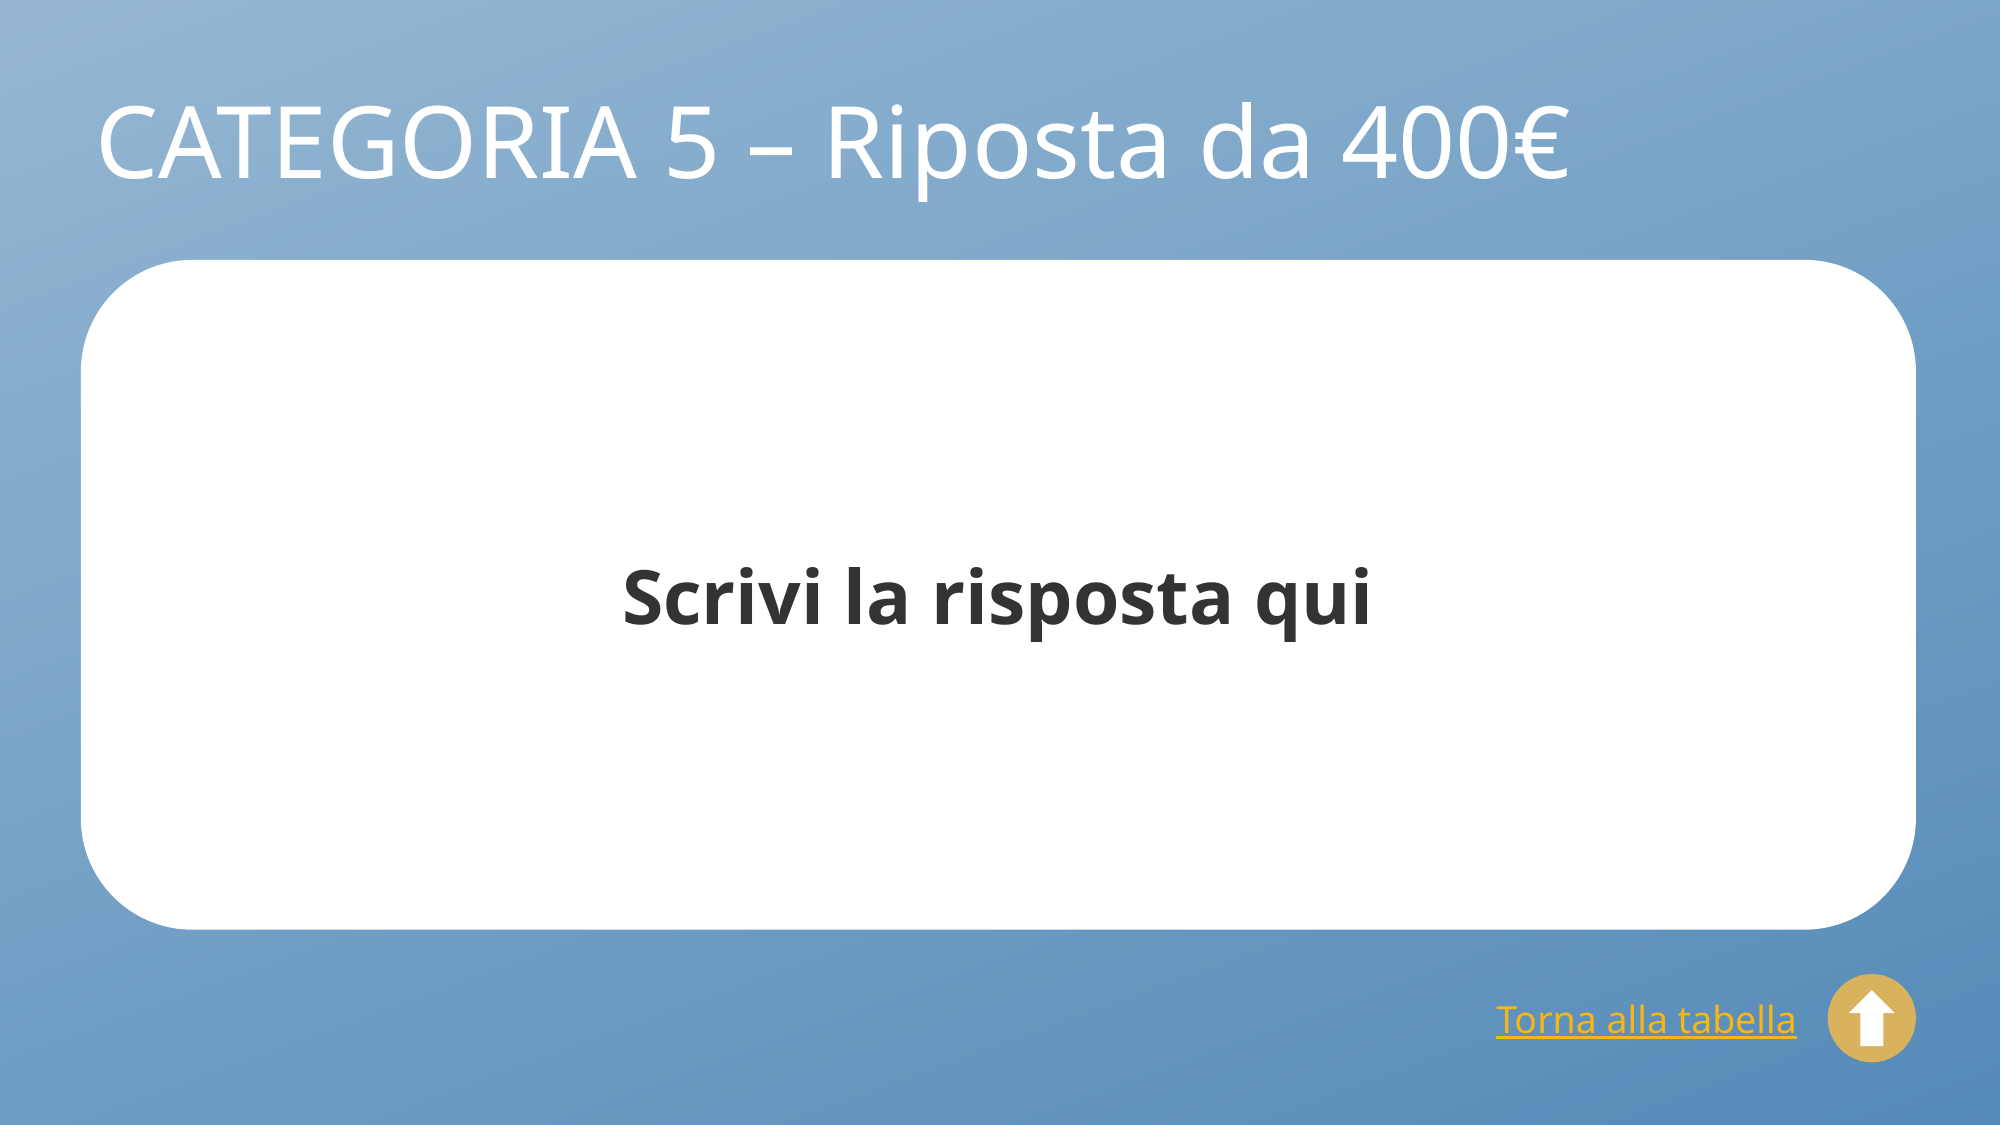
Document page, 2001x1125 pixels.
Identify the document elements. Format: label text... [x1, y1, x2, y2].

title CATEGORIA 5 – Riposta da 400€ [80, 37, 1806, 255]
text_box Torna alla tabella [1230, 988, 1813, 1055]
text_box [1826, 972, 1918, 1064]
text_box Scrivi la risposta qui [79, 258, 1917, 931]
text_box [1846, 988, 1898, 1048]
